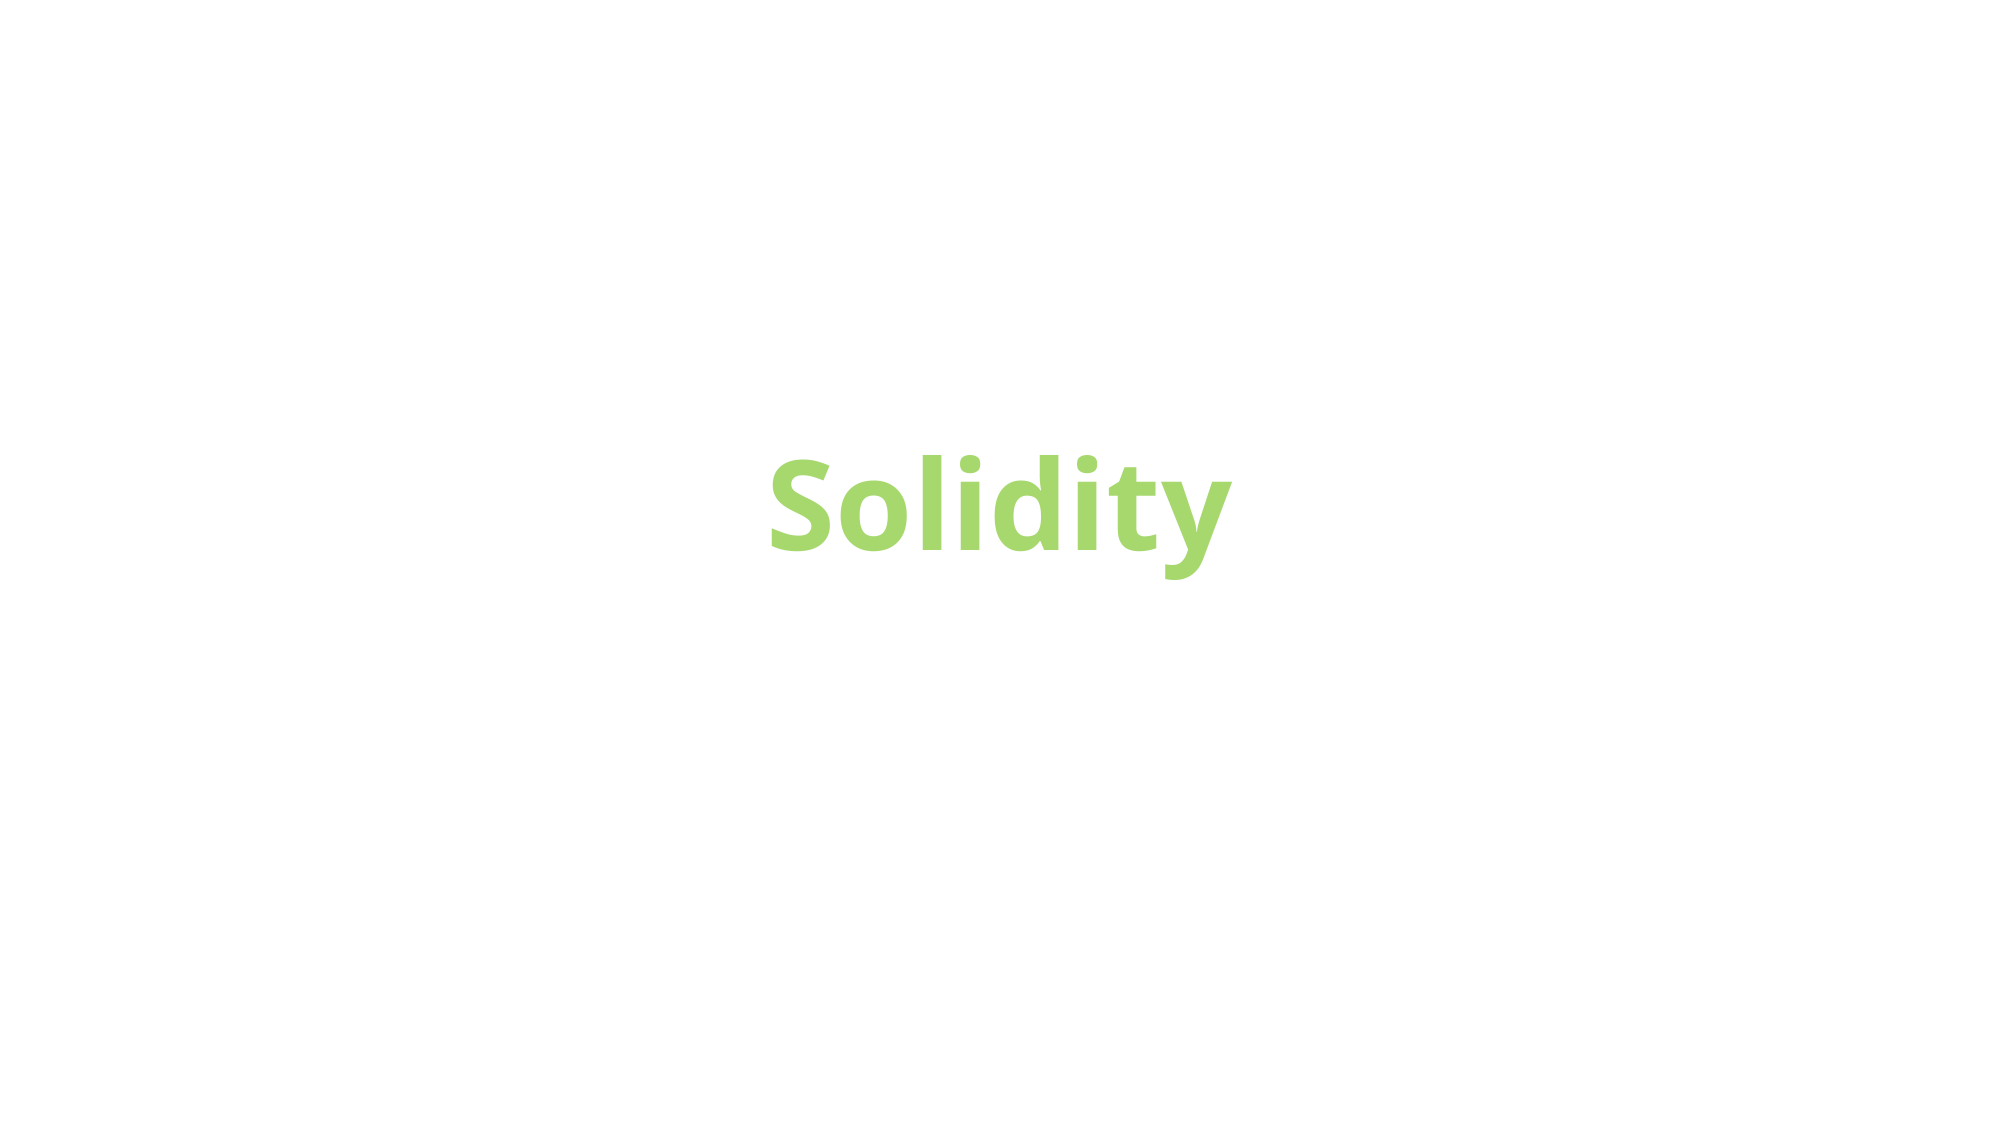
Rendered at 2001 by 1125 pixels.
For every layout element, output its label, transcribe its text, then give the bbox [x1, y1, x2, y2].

title Solidity [249, 184, 1750, 576]
